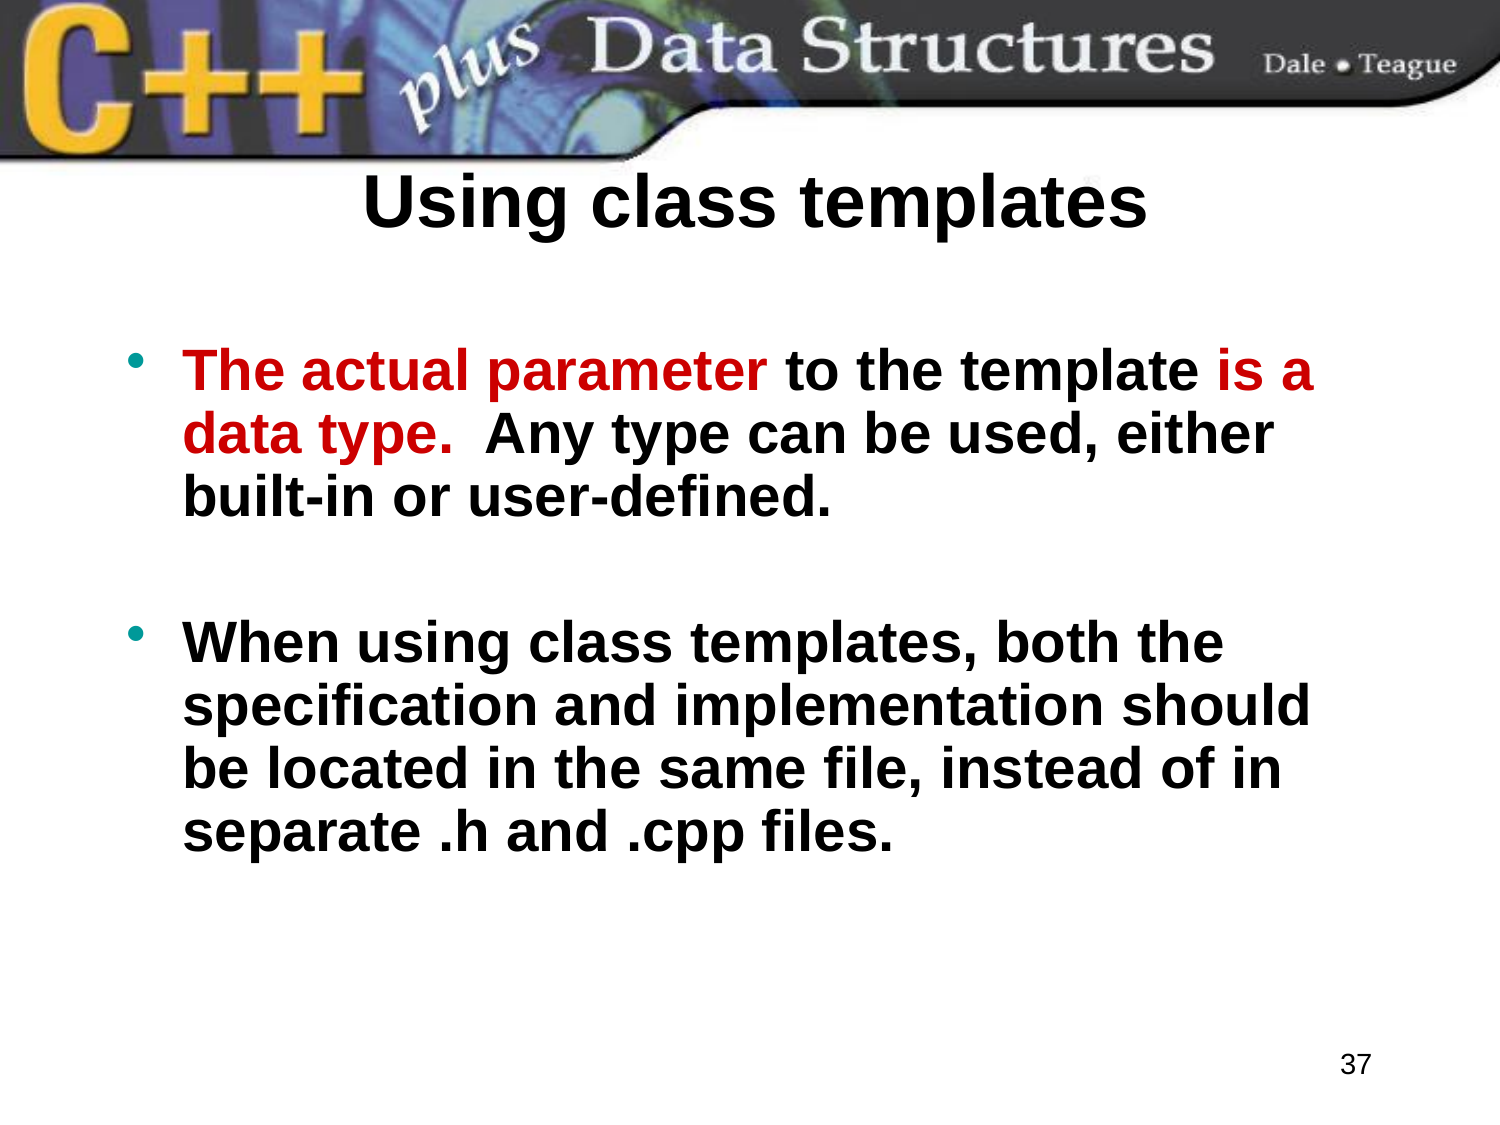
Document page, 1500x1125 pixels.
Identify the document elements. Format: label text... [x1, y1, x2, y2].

text_box 37 [1287, 1024, 1388, 1100]
title Using class templates [50, 50, 1463, 250]
list The actual parameter to the template is a data type. Any type can be used, either built-in or user-defined. When using class templates, both the specification and implementation should be located in the same file, instead of in separate .h and .cpp files. [110, 332, 1409, 964]
picture [0, 0, 1500, 1125]
